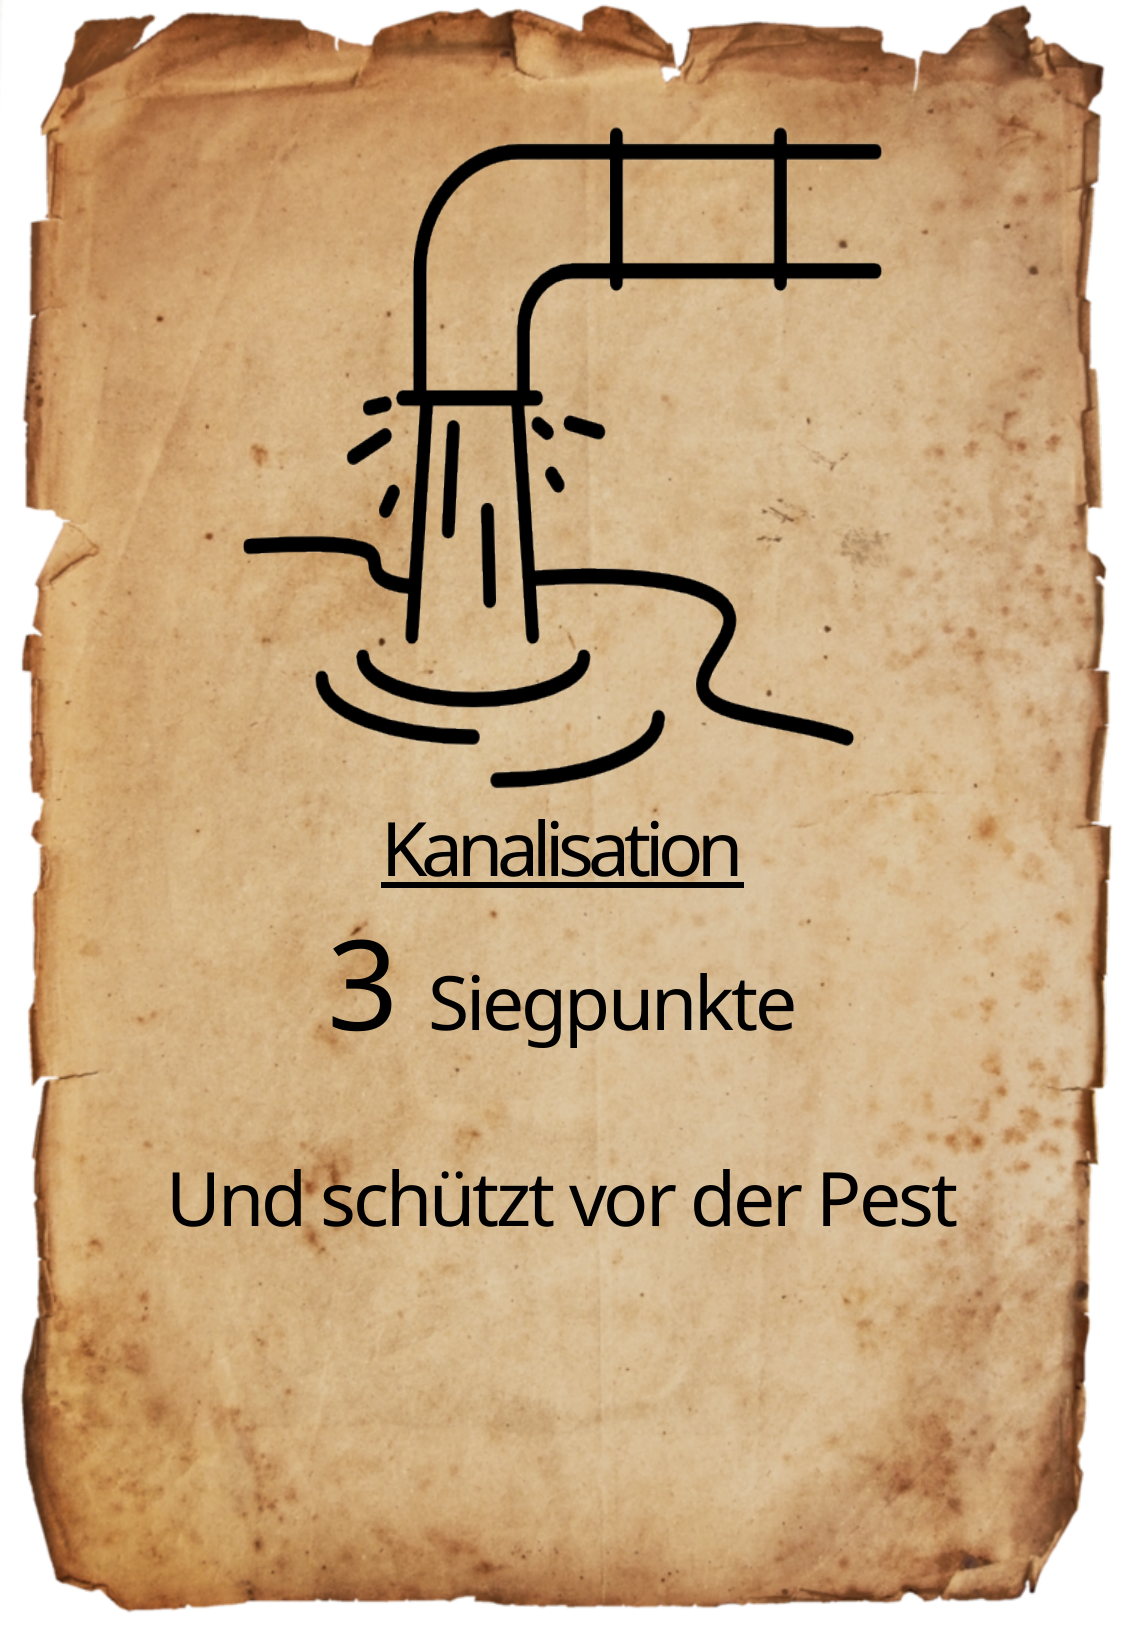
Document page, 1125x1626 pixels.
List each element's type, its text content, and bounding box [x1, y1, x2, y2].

list Kanalisation [0, 804, 1125, 911]
list 3 Siegpunkte Und schützt vor der Pest [0, 914, 1125, 1625]
picture [0, 0, 1125, 804]
